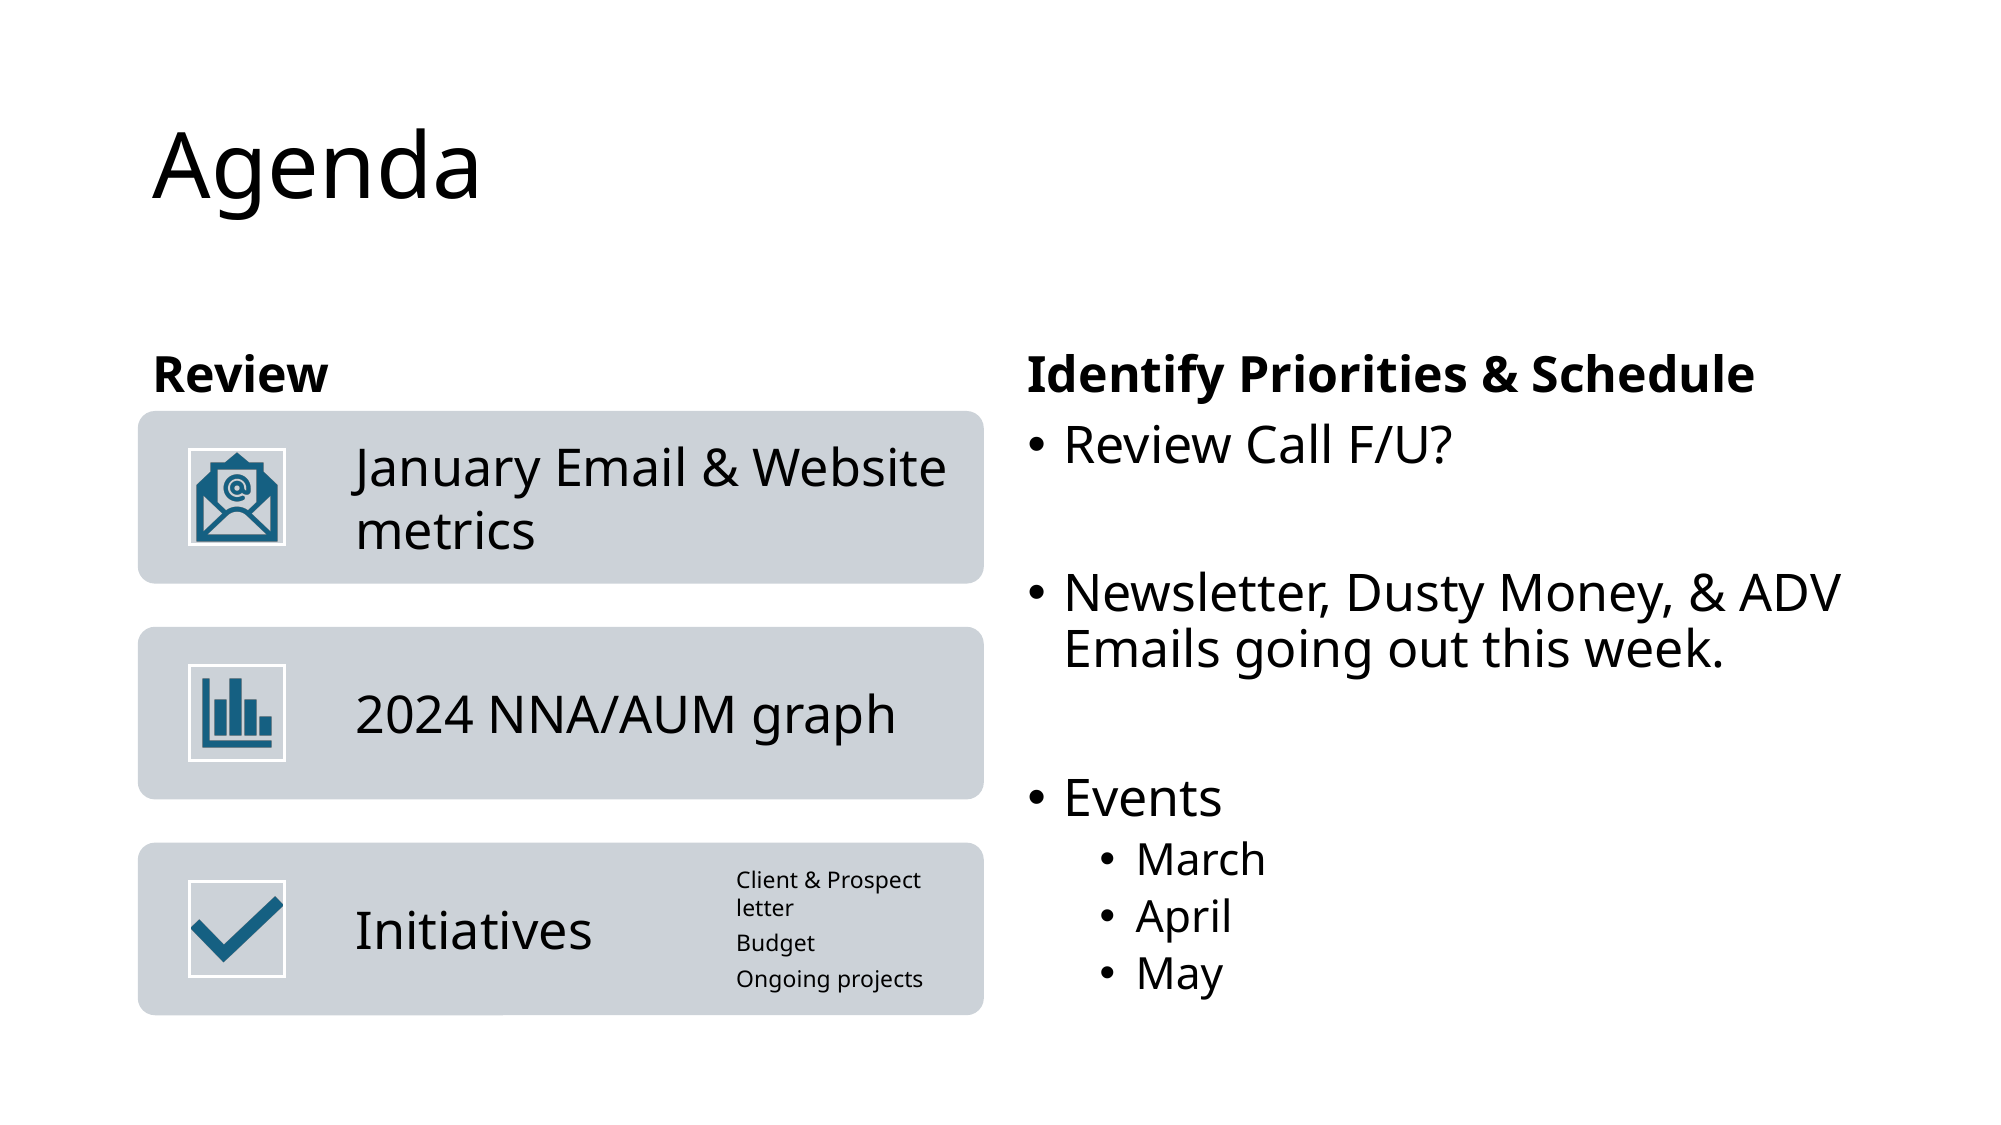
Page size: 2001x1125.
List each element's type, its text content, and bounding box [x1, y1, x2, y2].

title Agenda [137, 59, 1863, 278]
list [137, 410, 985, 1016]
list Review Call F/U? Newsletter, Dusty Money, & ADV Emails going out this week. Events March April May [1012, 410, 1863, 1016]
list Review [137, 275, 984, 410]
list Identify Priorities & Schedule [1012, 275, 1863, 410]
